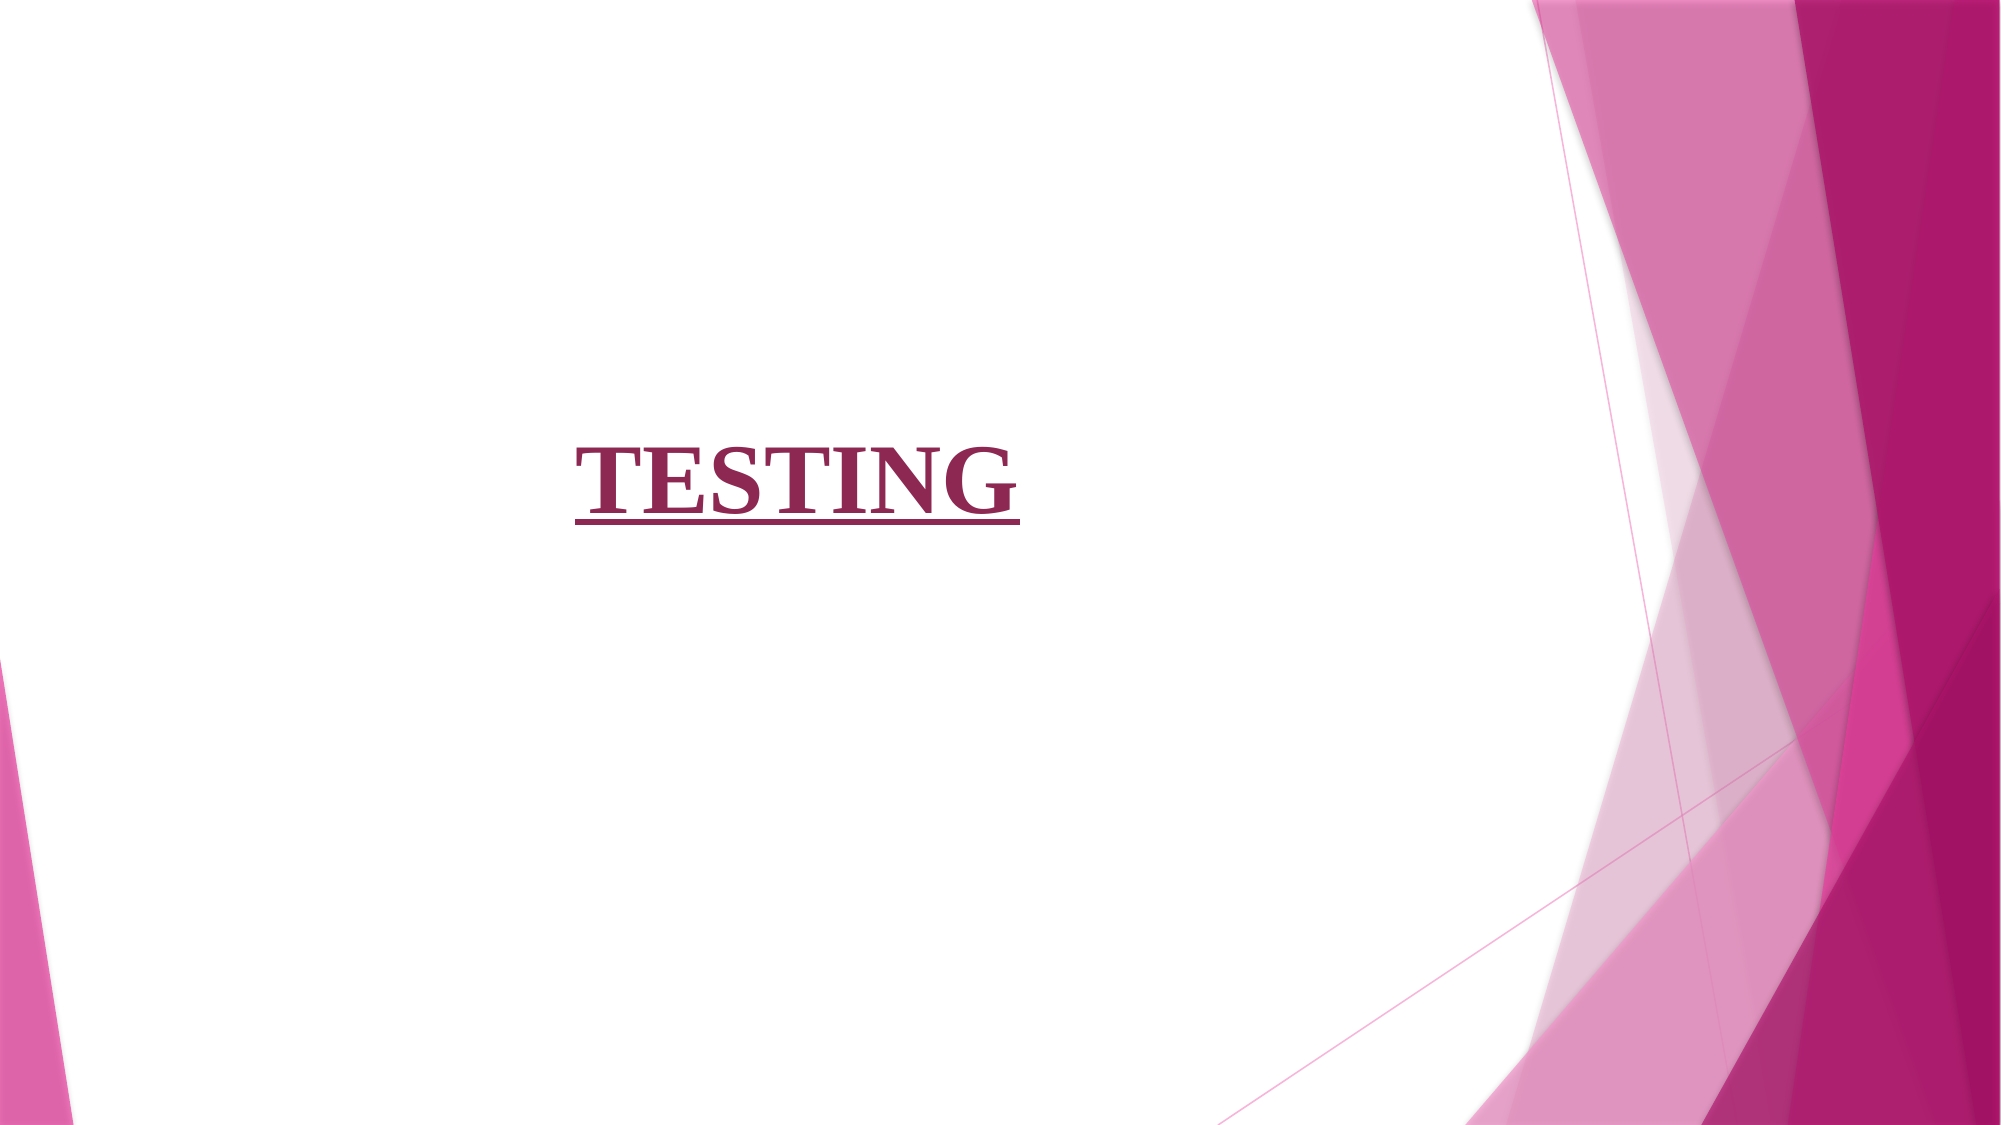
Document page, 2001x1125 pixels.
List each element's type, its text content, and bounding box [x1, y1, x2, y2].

text_box TESTING [560, 406, 1036, 541]
